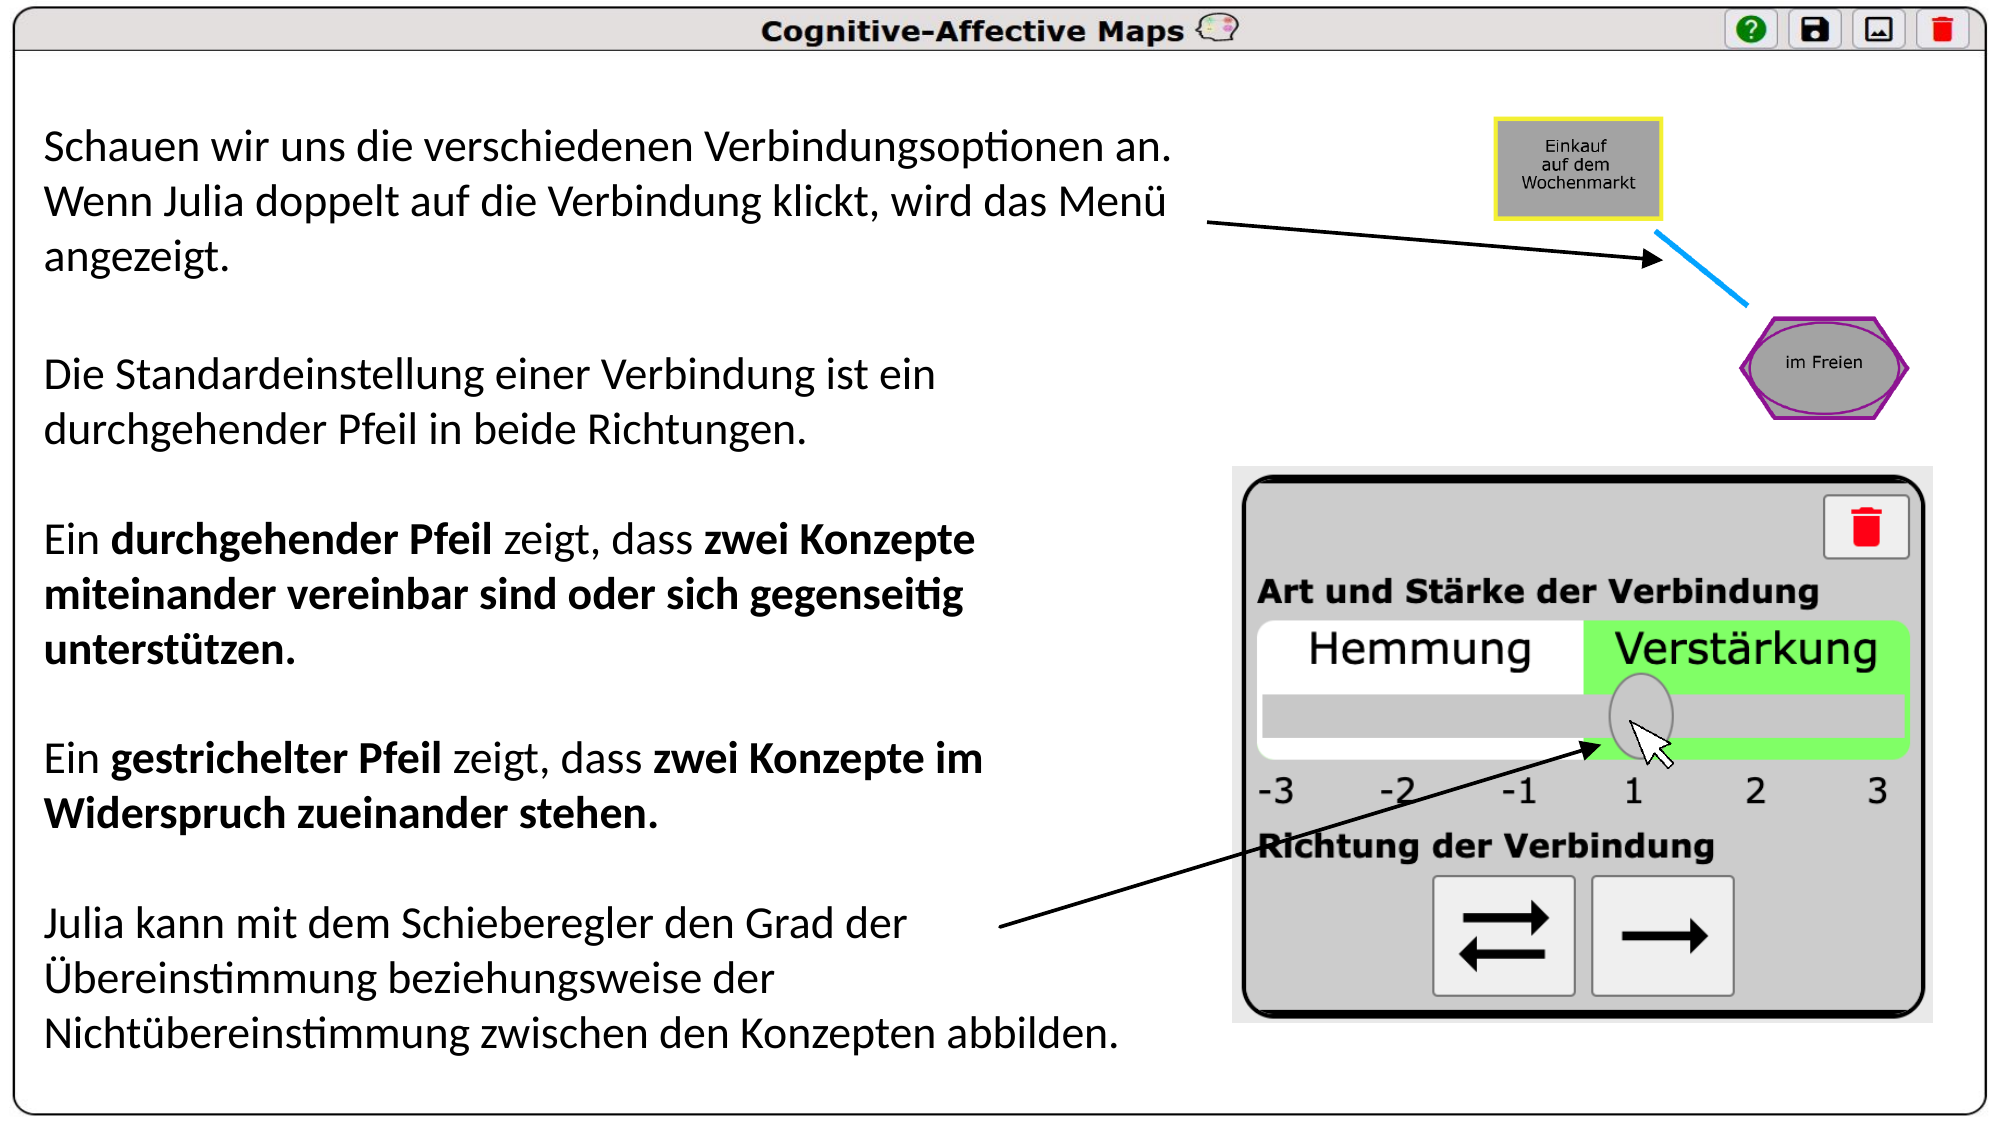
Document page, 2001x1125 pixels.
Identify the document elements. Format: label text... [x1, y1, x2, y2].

picture [0, 0, 2001, 1125]
text_box Schauen wir uns die verschiedenen Verbindungsoptionen an. Wenn Julia doppelt auf die Verbindung klickt, wird das Menü angezeigt. [28, 108, 1373, 359]
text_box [999, 744, 1602, 927]
text_box Die Standardeinstellung einer Verbindung ist ein durchgehender Pfeil in beide Richtungen. Ein durchgehender Pfeil zeigt, dass zwei Konzepte miteinander vereinbar sind oder sich gegenseitig unterstützen. Ein gestrichelter Pfeil zeigt, dass zwei Konzepte im Widerspruch zueinander stehen. Julia kann mit dem Schieberegler den Grad der Übereinstimmung beziehungsweise der Nichtübereinstimmung zwischen den Konzepten abbilden. [28, 335, 1170, 1066]
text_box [1207, 222, 1664, 261]
